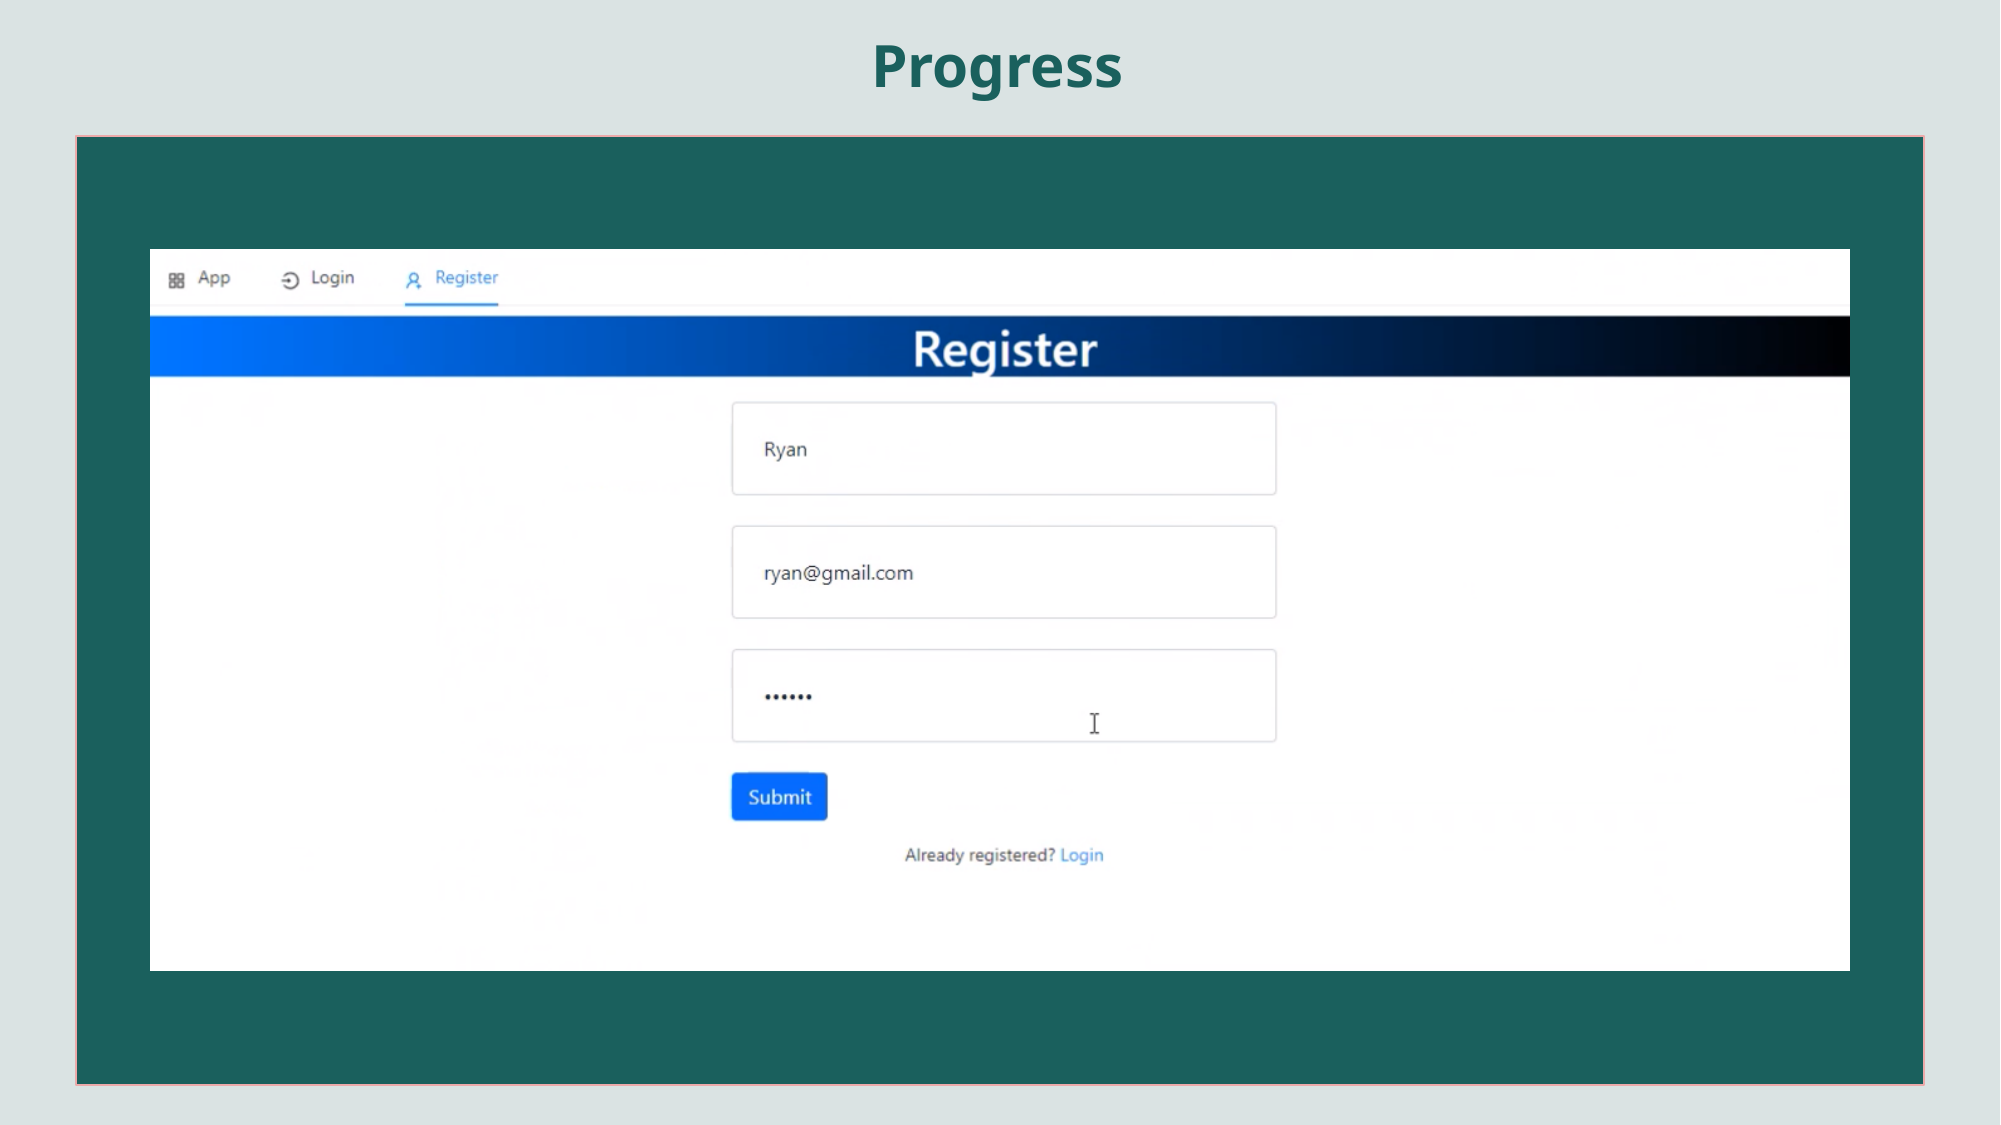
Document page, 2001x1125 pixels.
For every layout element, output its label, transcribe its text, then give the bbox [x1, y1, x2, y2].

text_box Progress [856, 21, 1138, 107]
text_box [75, 135, 1925, 1086]
picture [150, 249, 1850, 972]
